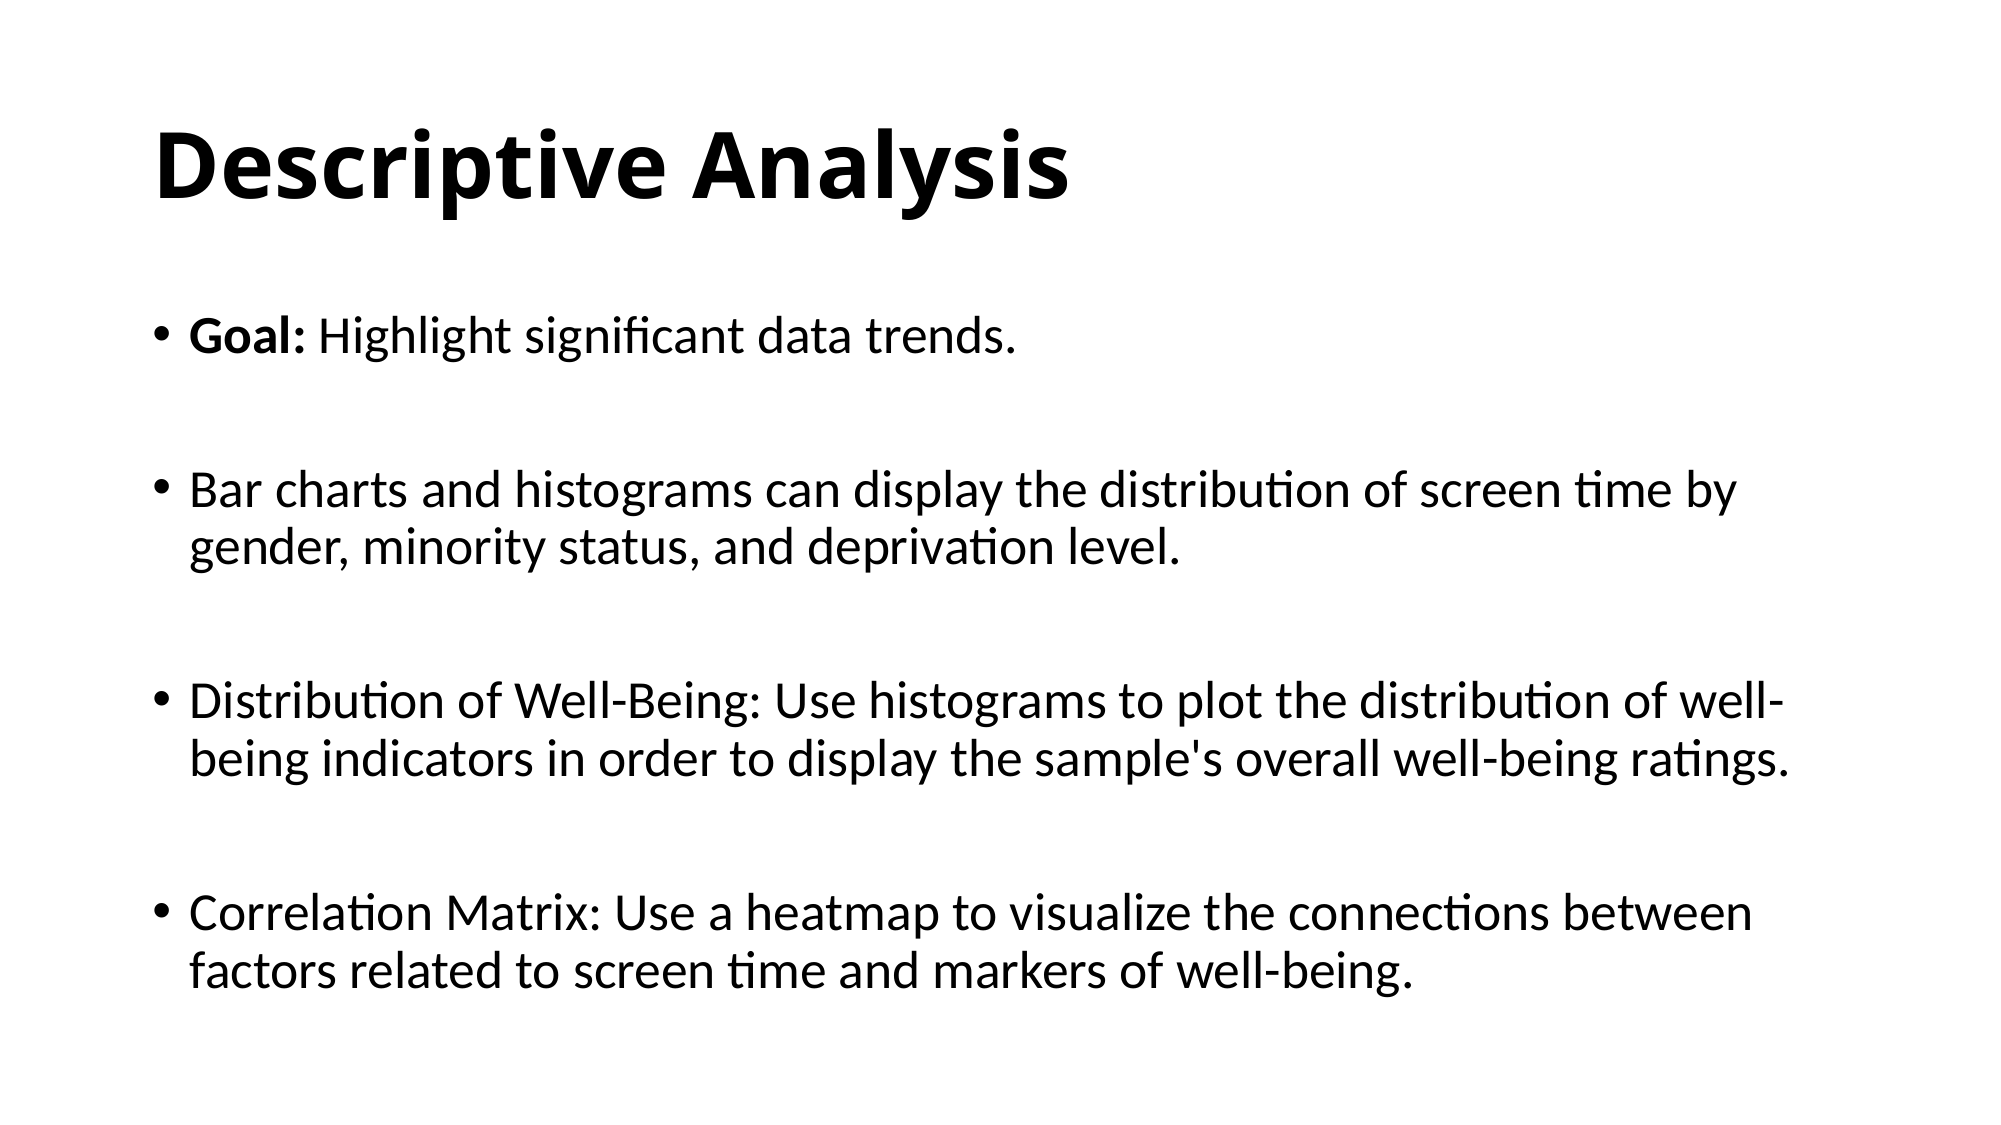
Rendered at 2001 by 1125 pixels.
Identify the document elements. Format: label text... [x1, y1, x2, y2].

list Goal: Highlight significant data trends. Bar charts and histograms can display the distribution of screen time by gender, minority status, and deprivation level. Distribution of Well-Being: Use histograms to plot the distribution of well-being indicators in order to display the sample's overall well-being ratings. Correlation Matrix: Use a heatmap to visualize the connections between factors related to screen time and markers of well-being. [137, 299, 1863, 1014]
title Descriptive Analysis [137, 59, 1863, 278]
